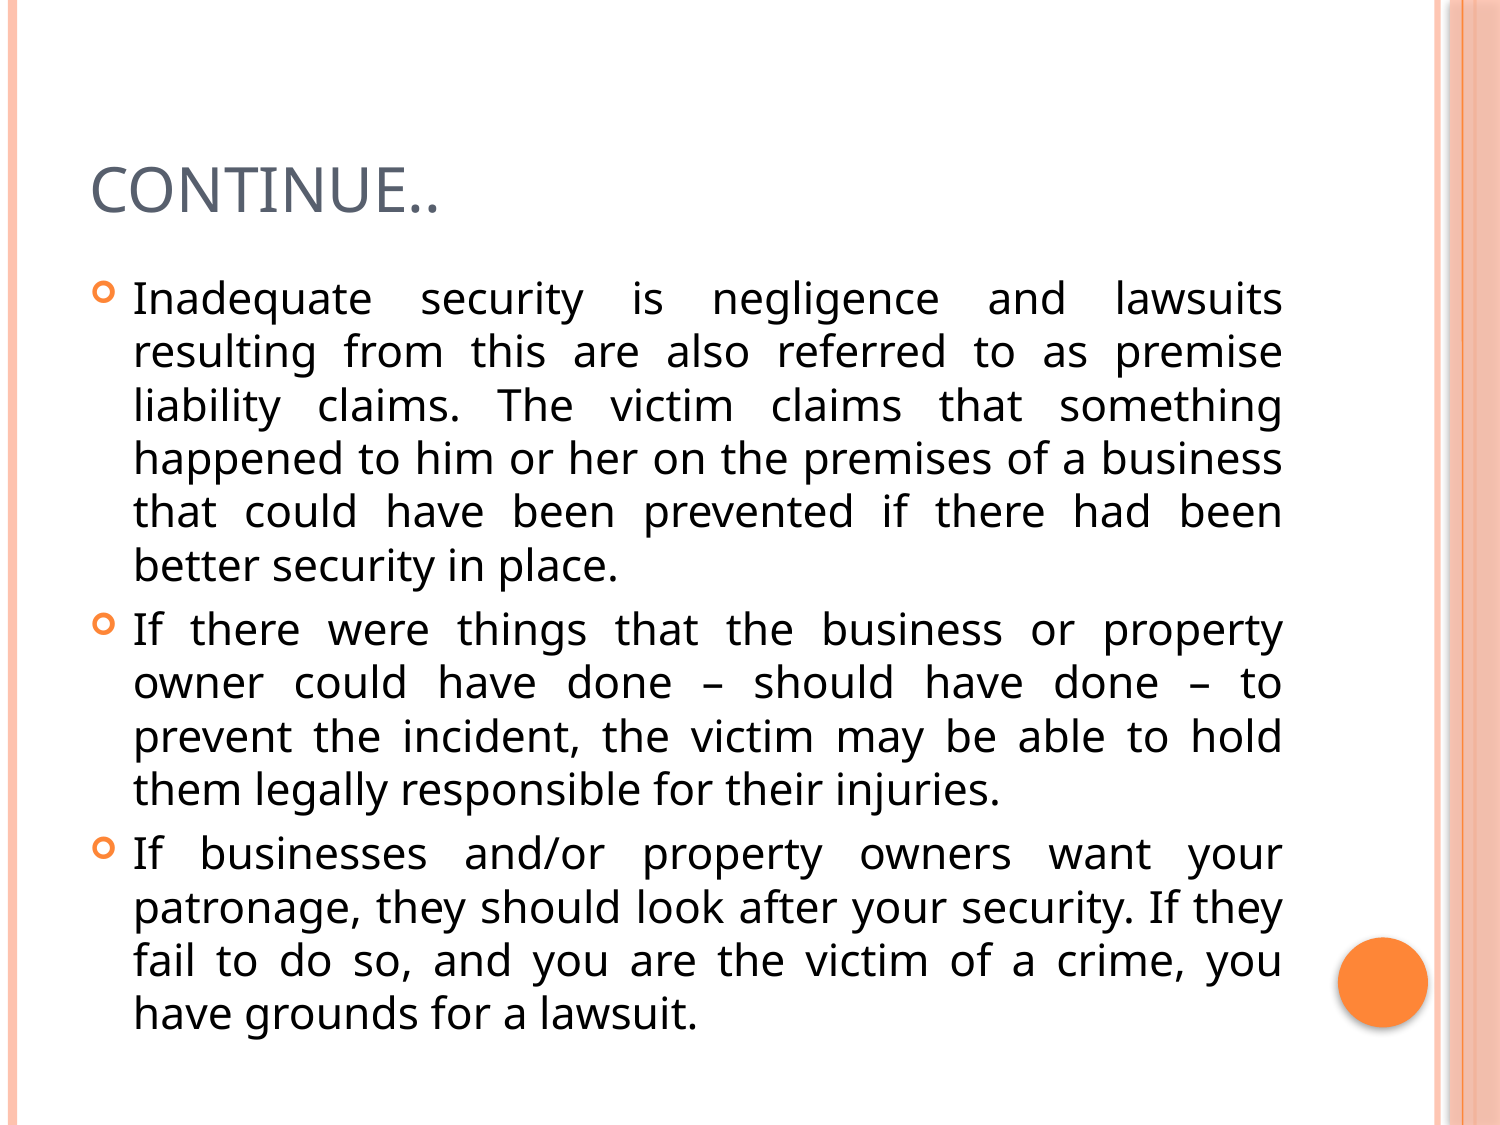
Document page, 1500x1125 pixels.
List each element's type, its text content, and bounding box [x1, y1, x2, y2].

list Inadequate security is negligence and lawsuits resulting from this are also referred to as premise liability claims. The victim claims that something happened to him or her on the premises of a business that could have been prevented if there had been better security in place. If there were things that the business or property owner could have done – should have done – to prevent the incident, the victim may be able to hold them legally responsible for their injuries. If businesses and/or property owners want your patronage, they should look after your security. If they fail to do so, and you are the victim of a crime, you have grounds for a lawsuit. [75, 262, 1300, 1062]
title Continue.. [75, 45, 1300, 233]
